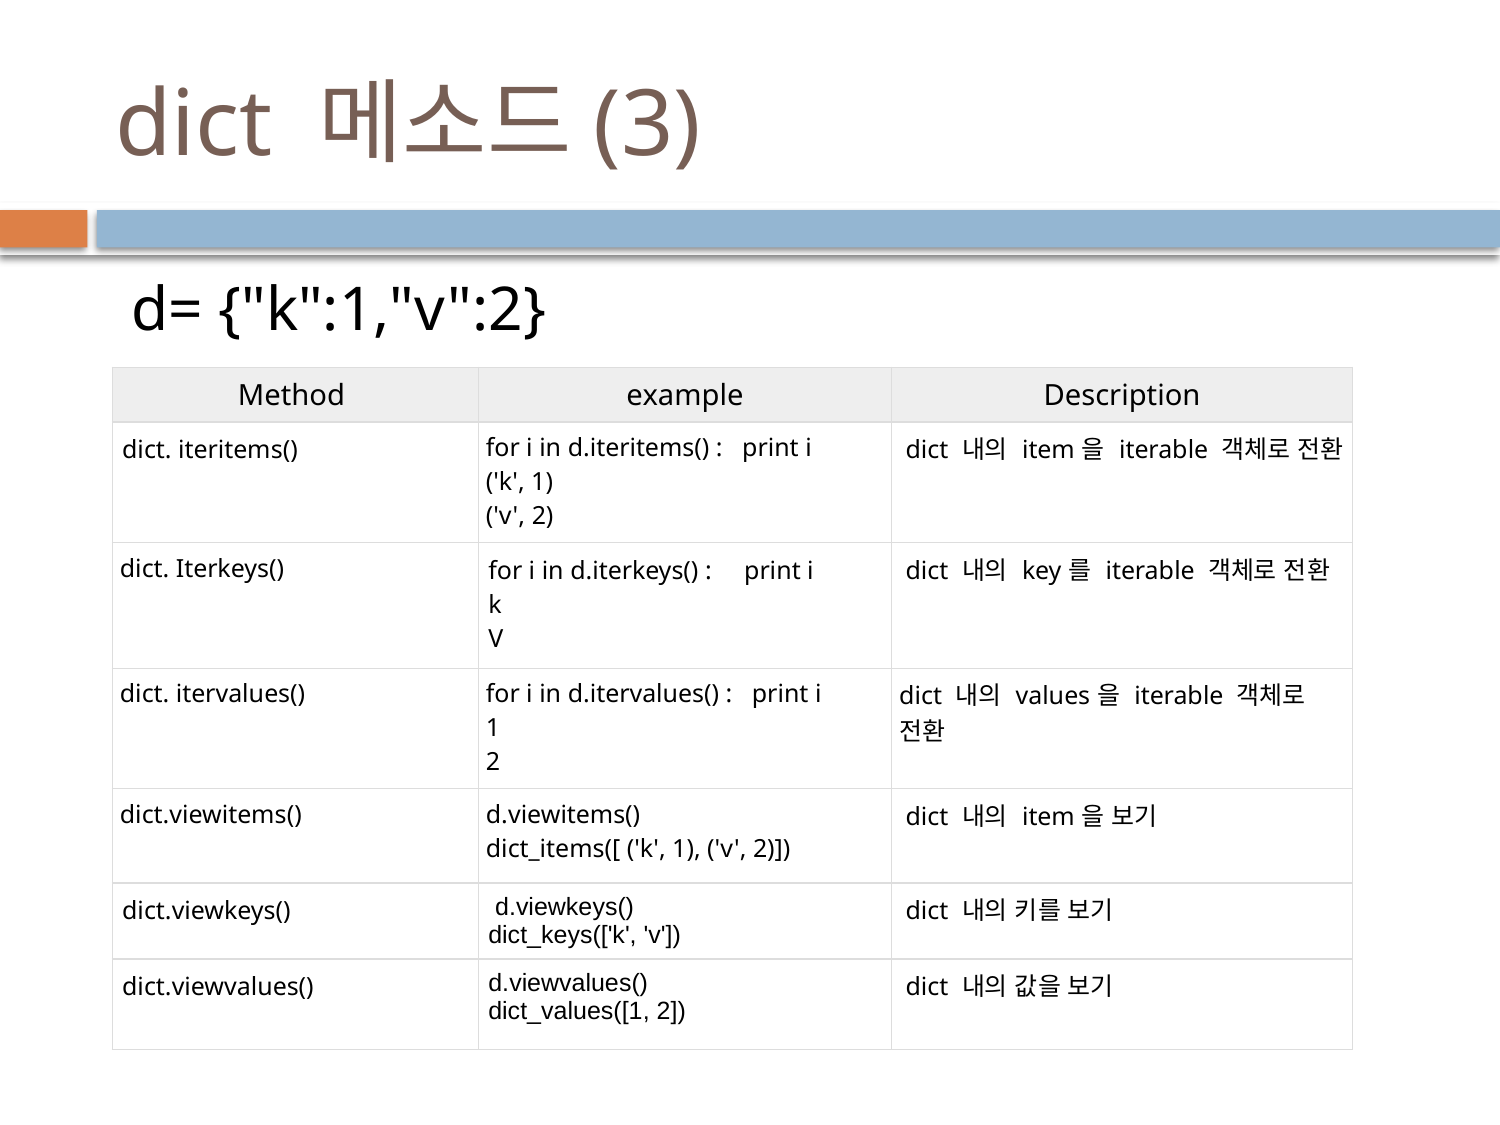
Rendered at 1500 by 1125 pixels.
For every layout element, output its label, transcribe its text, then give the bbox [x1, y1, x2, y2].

list d= {"k":1,"v":2} [100, 262, 1438, 433]
table_cell dict.viewkeys() [113, 884, 478, 958]
table_header example [479, 368, 891, 421]
table_cell dict 내의 item을 보기 [892, 789, 1352, 882]
table_cell for i in d.iterkeys() : print i k V [479, 543, 891, 668]
table_cell dict 내의 item을 iterable 객체로 전환 [892, 423, 1352, 542]
table_cell d.viewvalues() dict_values([1, 2]) [479, 960, 891, 1049]
table_cell dict 내의 values을 iterable 객체로 전환 [892, 669, 1352, 788]
table_cell dict.viewitems() [113, 789, 478, 882]
table_cell dict. iteritems() [113, 423, 478, 542]
table_cell for i in d.iteritems() : print i ('k', 1) ('v', 2) [479, 423, 891, 542]
table_cell dict 내의 값을 보기 [892, 960, 1352, 1049]
table_cell d.viewitems() dict_items([ ('k', 1), ('v', 2)]) [479, 789, 891, 882]
table_cell dict. itervalues() [113, 669, 478, 788]
table_cell d.viewkeys() dict_keys(['k', 'v']) [479, 884, 891, 958]
table_cell dict. Iterkeys() [113, 543, 478, 668]
table_cell dict 내의 key를 iterable 객체로 전환 [892, 543, 1352, 668]
table_header Description [892, 368, 1352, 421]
title dict 메소드(3) [100, 37, 1438, 200]
table_cell dict.viewvalues() [113, 960, 478, 1049]
table_cell for i in d.itervalues() : print i 1 2 [479, 669, 891, 788]
table_header Method [113, 368, 478, 421]
table_cell dict 내의 키를 보기 [892, 884, 1352, 958]
